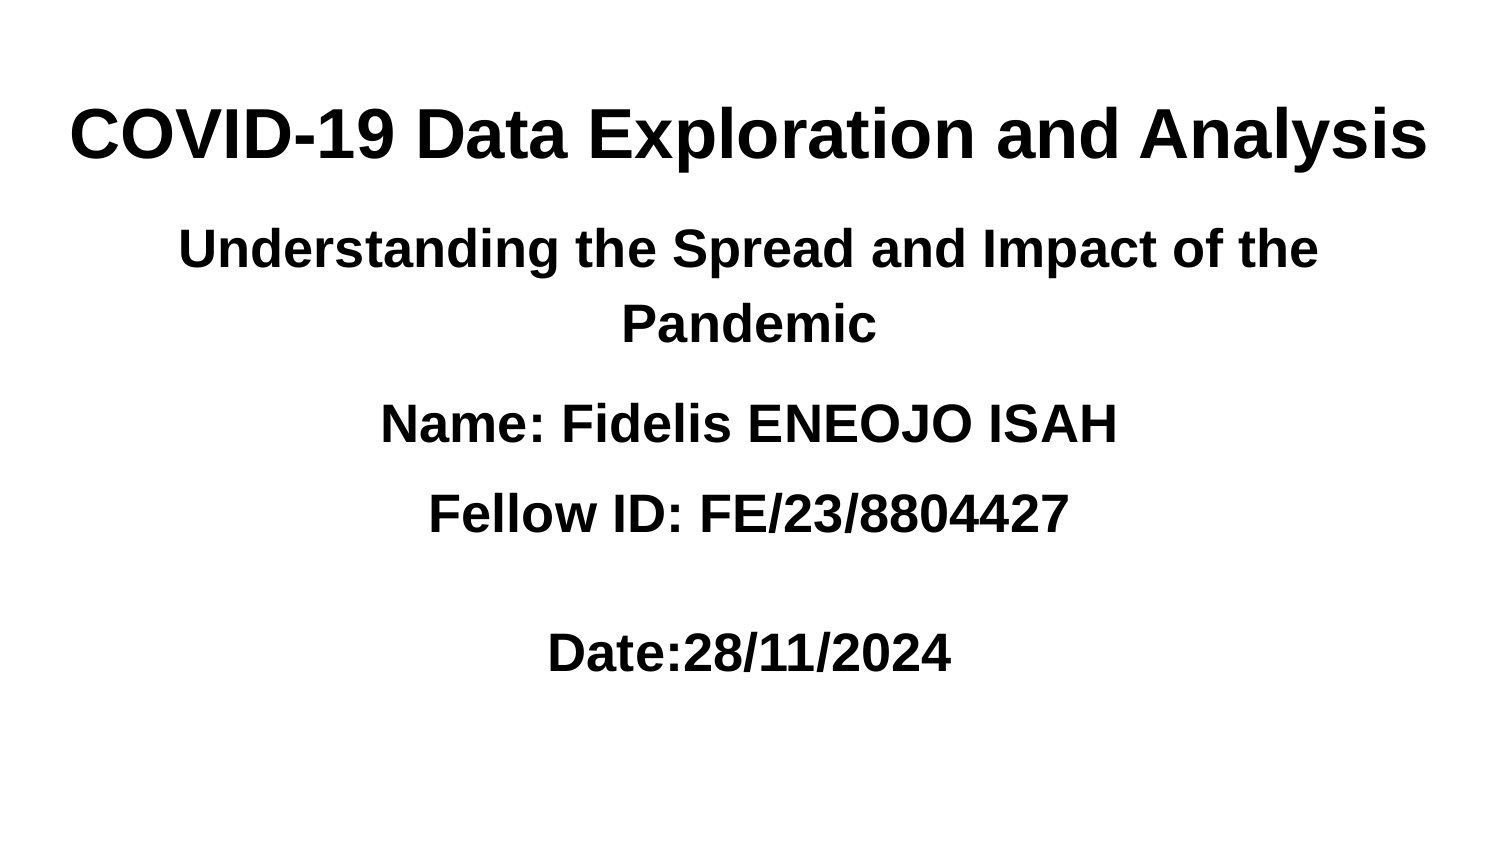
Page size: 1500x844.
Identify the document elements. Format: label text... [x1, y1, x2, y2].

list Understanding the Spread and Impact of the Pandemic Name: Fidelis ENEOJO ISAH Fellow ID: FE/23/8804427 Date:28/11/2024 [51, 189, 1449, 750]
title COVID-19 Data Exploration and Analysis [51, 72, 1449, 167]
